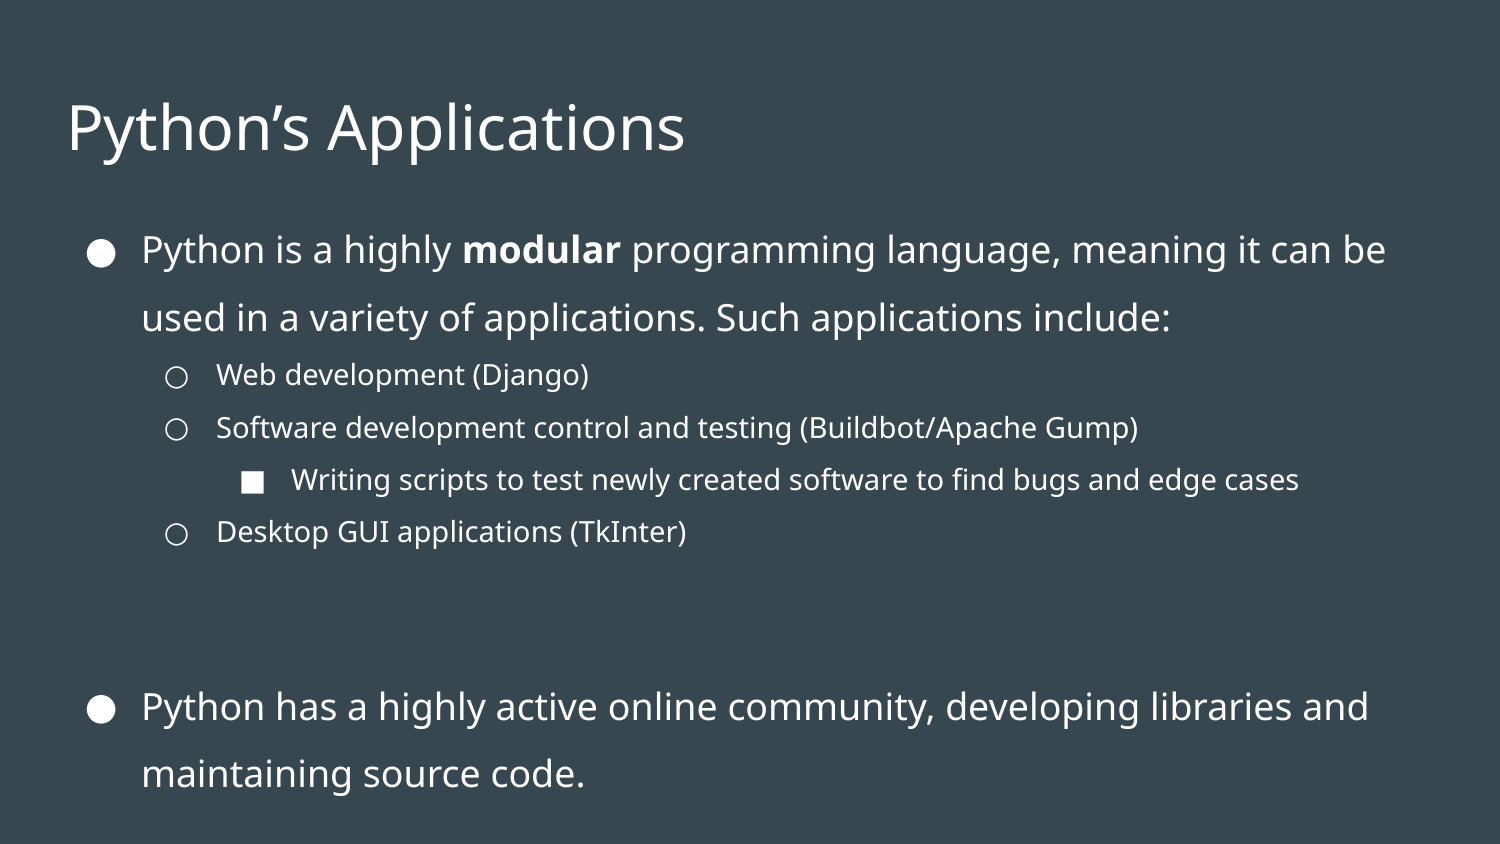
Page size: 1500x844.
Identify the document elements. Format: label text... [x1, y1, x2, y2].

title Python’s Applications [51, 72, 1449, 167]
list Python is a highly modular programming language, meaning it can be used in a variety of applications. Such applications include: Web development (Django) Software development control and testing (Buildbot/Apache Gump) Writing scripts to test newly created software to find bugs and edge cases Desktop GUI applications (TkInter) Python has a highly active online community, developing libraries and maintaining source code. [51, 189, 1449, 767]
